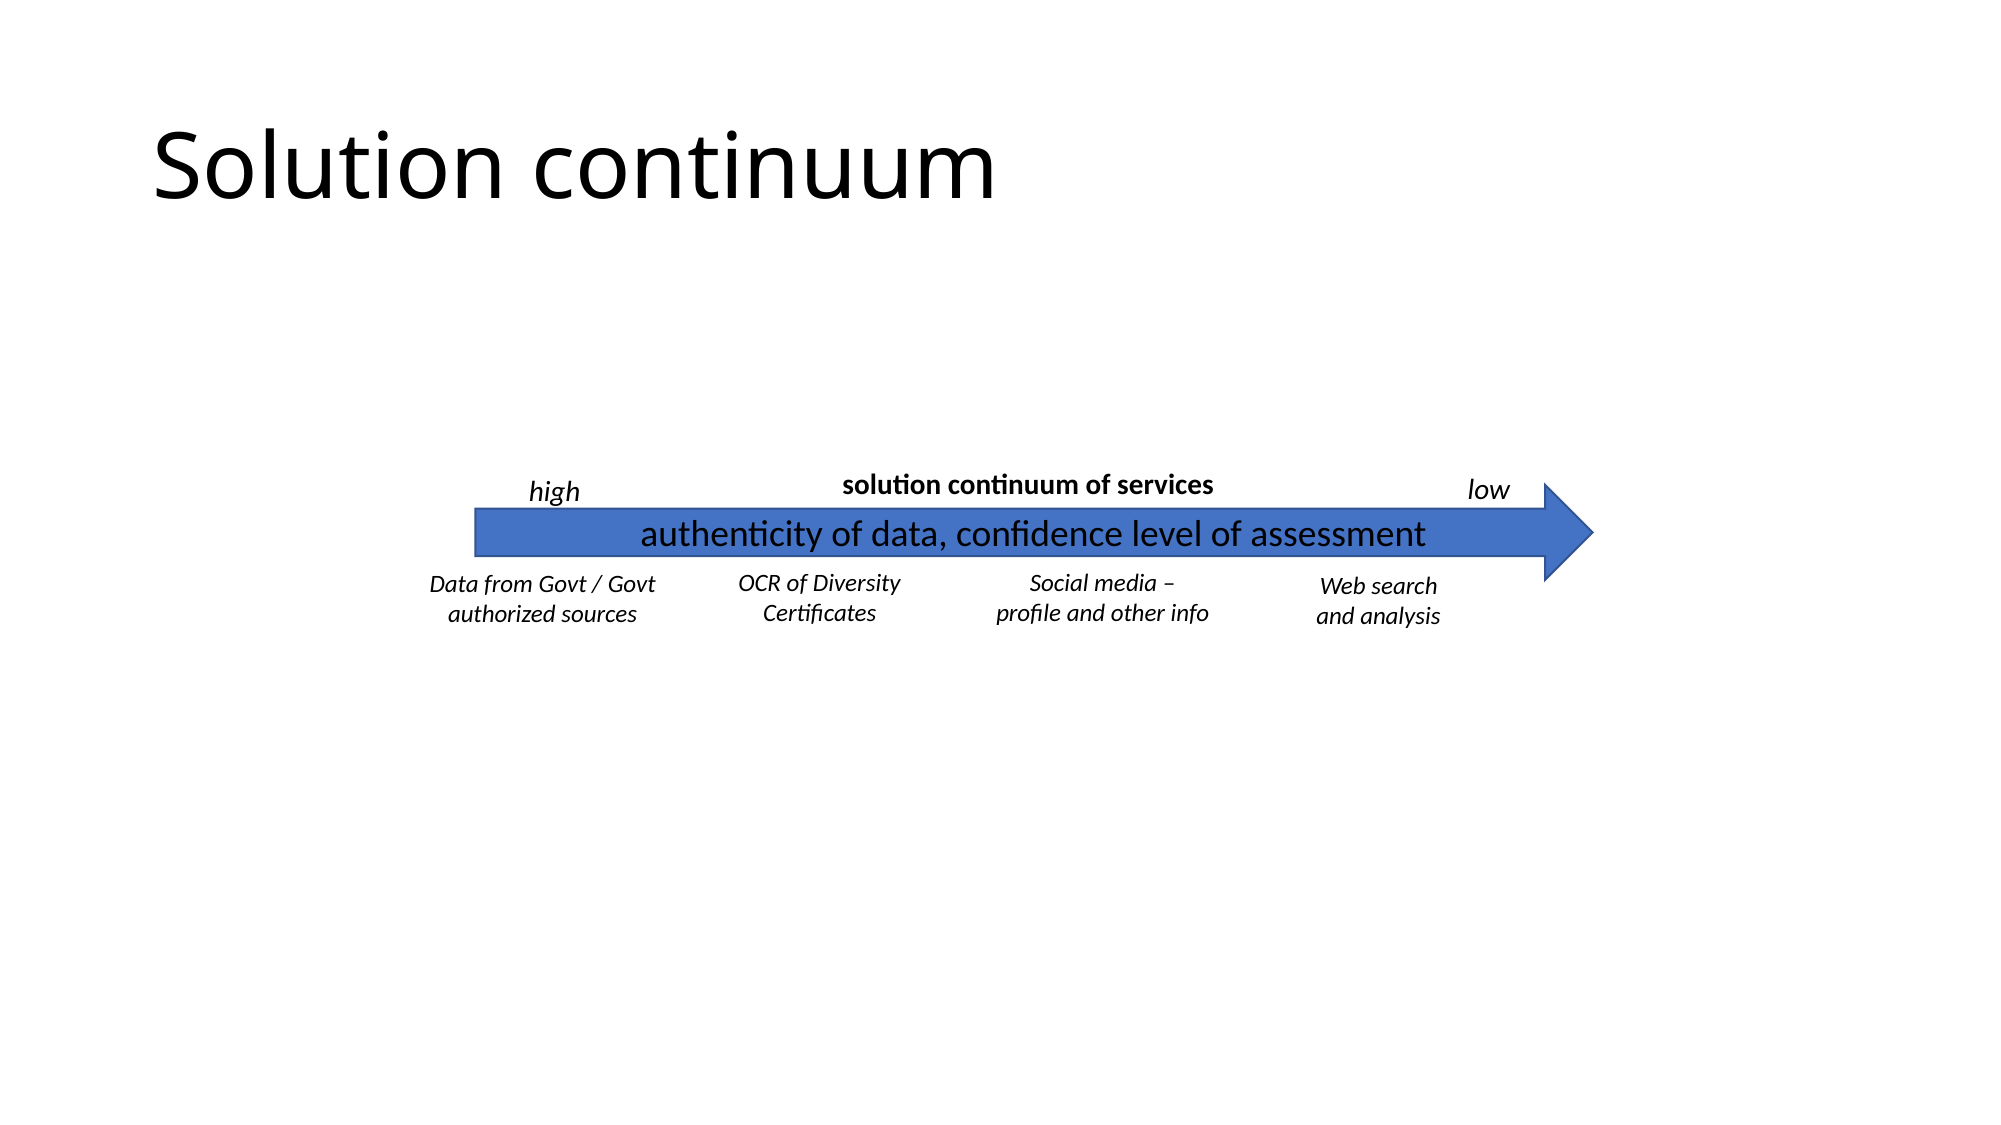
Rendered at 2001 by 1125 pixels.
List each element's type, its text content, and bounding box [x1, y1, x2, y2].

text_box low [1444, 462, 1534, 513]
text_box [1459, 482, 1595, 583]
text_box Data from Govt / Govt authorized sources [403, 560, 677, 635]
text_box [474, 507, 625, 558]
text_box solution continuum of services [813, 458, 1244, 508]
text_box Web search and analysis [1285, 561, 1473, 637]
title Solution continuum [137, 59, 1863, 278]
text_box authenticity of data, confidence level of assessment [625, 501, 1459, 562]
text_box OCR of Diversity Certificates [677, 559, 962, 635]
text_box high [509, 464, 600, 515]
text_box Social media – profile and other info [980, 559, 1225, 635]
